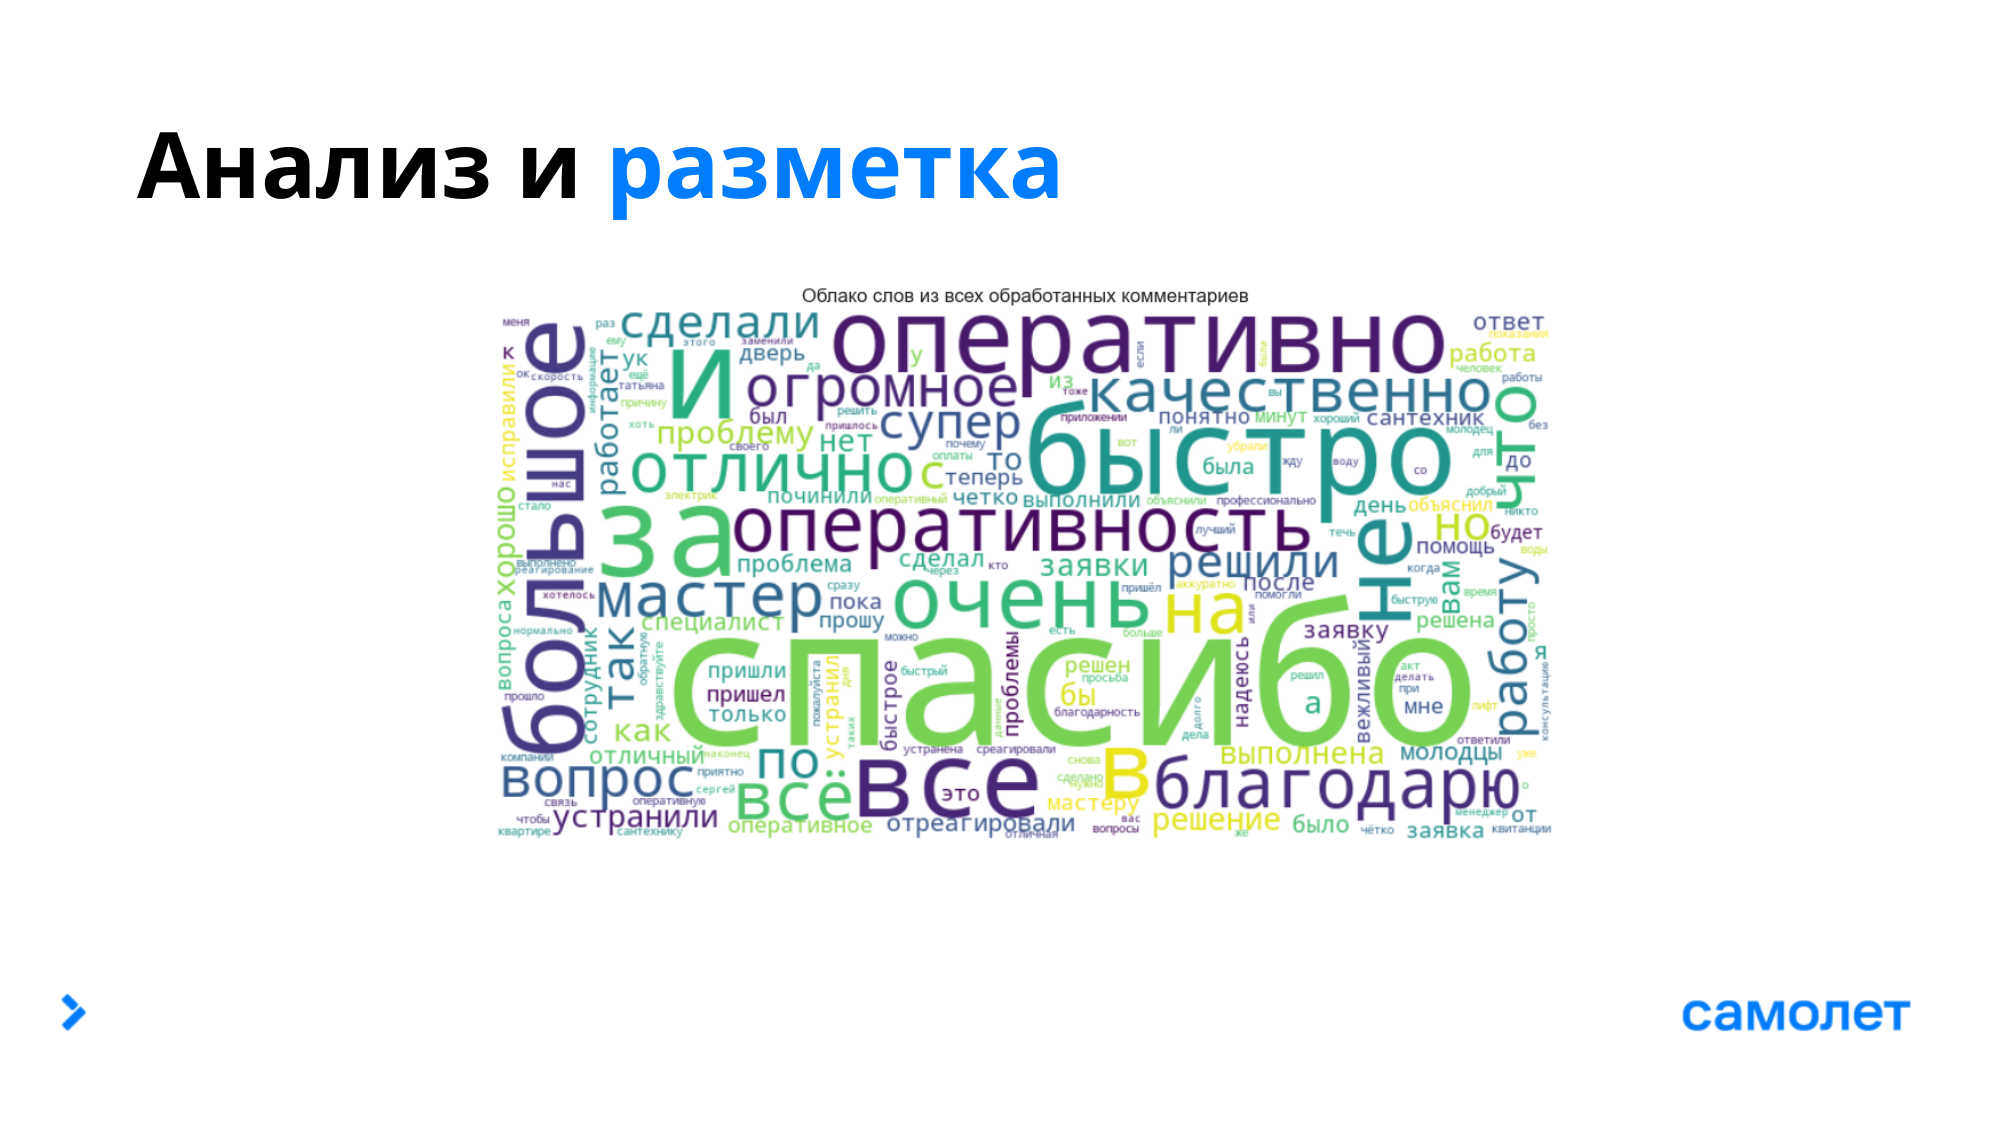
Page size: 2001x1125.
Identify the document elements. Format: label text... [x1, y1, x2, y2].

title Анализ и разметка [137, 59, 1863, 278]
picture [43, 974, 102, 1049]
picture [1673, 957, 1928, 1066]
picture [485, 277, 1565, 852]
